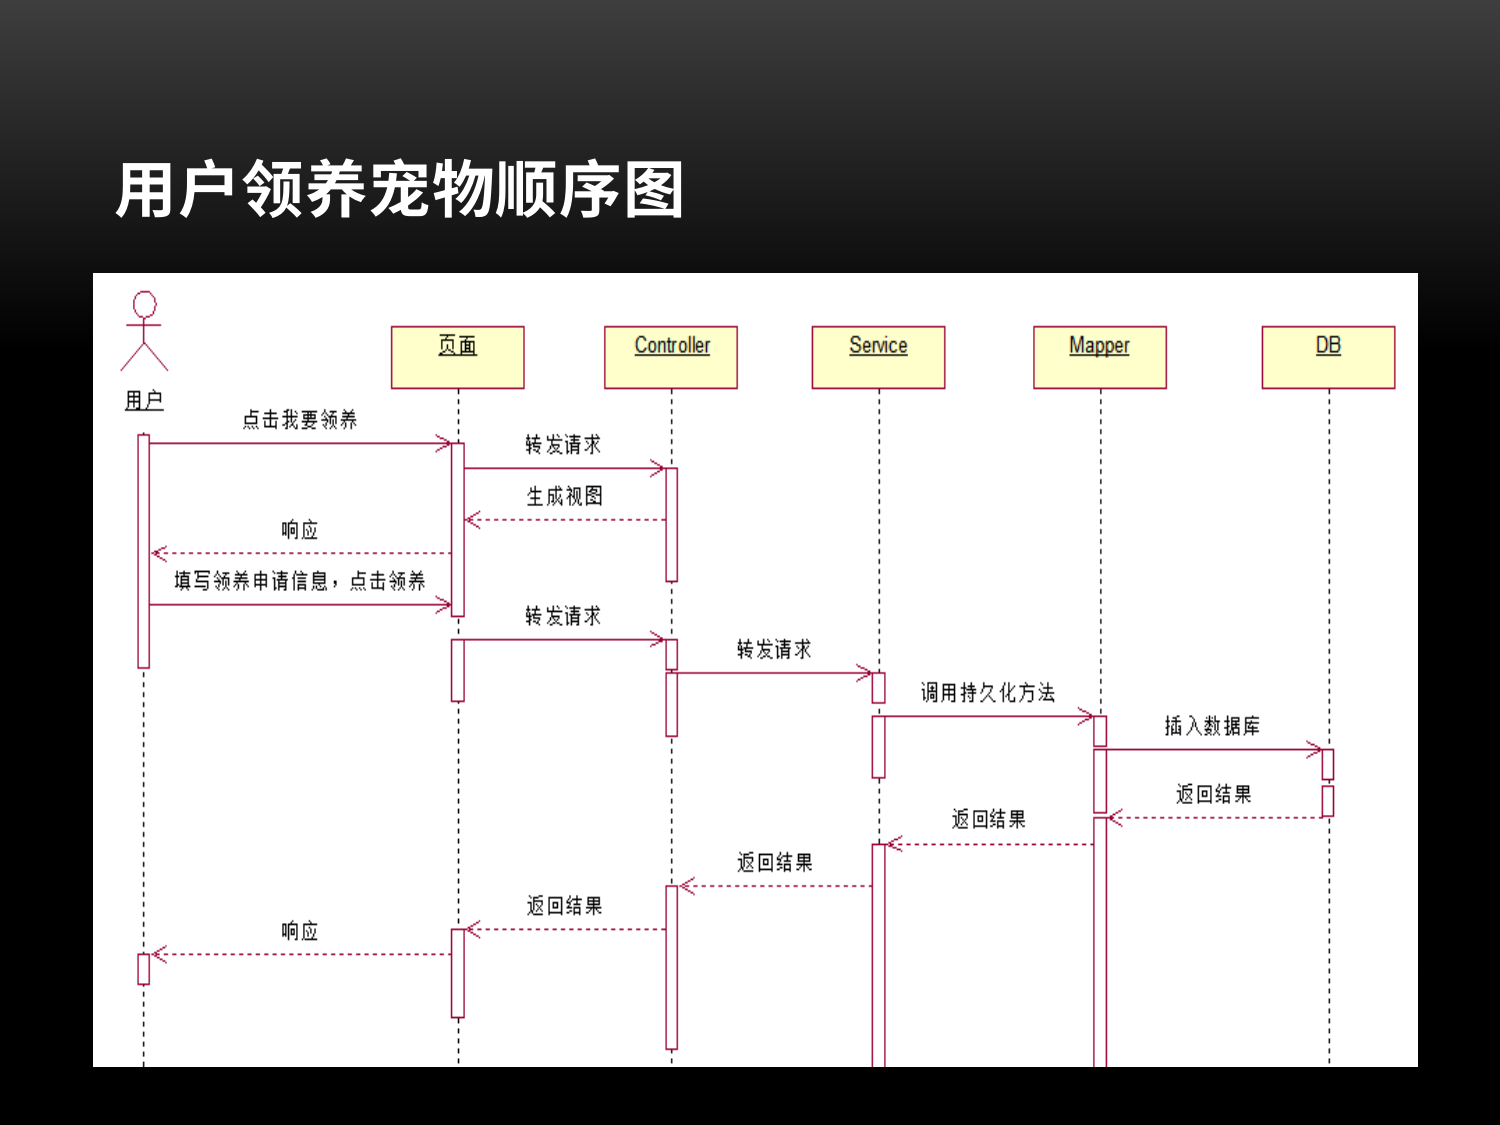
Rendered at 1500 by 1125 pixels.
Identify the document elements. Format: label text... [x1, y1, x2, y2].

title 用户领养宠物顺序图 [99, 45, 1400, 233]
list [93, 273, 1419, 1067]
picture [0, 0, 1500, 1125]
